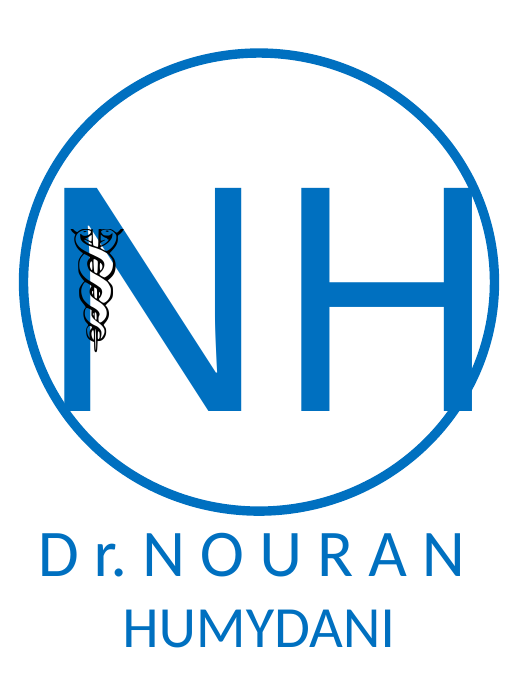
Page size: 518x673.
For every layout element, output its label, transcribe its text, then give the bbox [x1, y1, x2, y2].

text_box D r. N O U R A N HUMYDANI [33, 507, 484, 662]
text_box NH [19, 91, 518, 482]
text_box [127, 51, 391, 91]
text_box [141, 482, 377, 507]
picture [28, 229, 167, 354]
